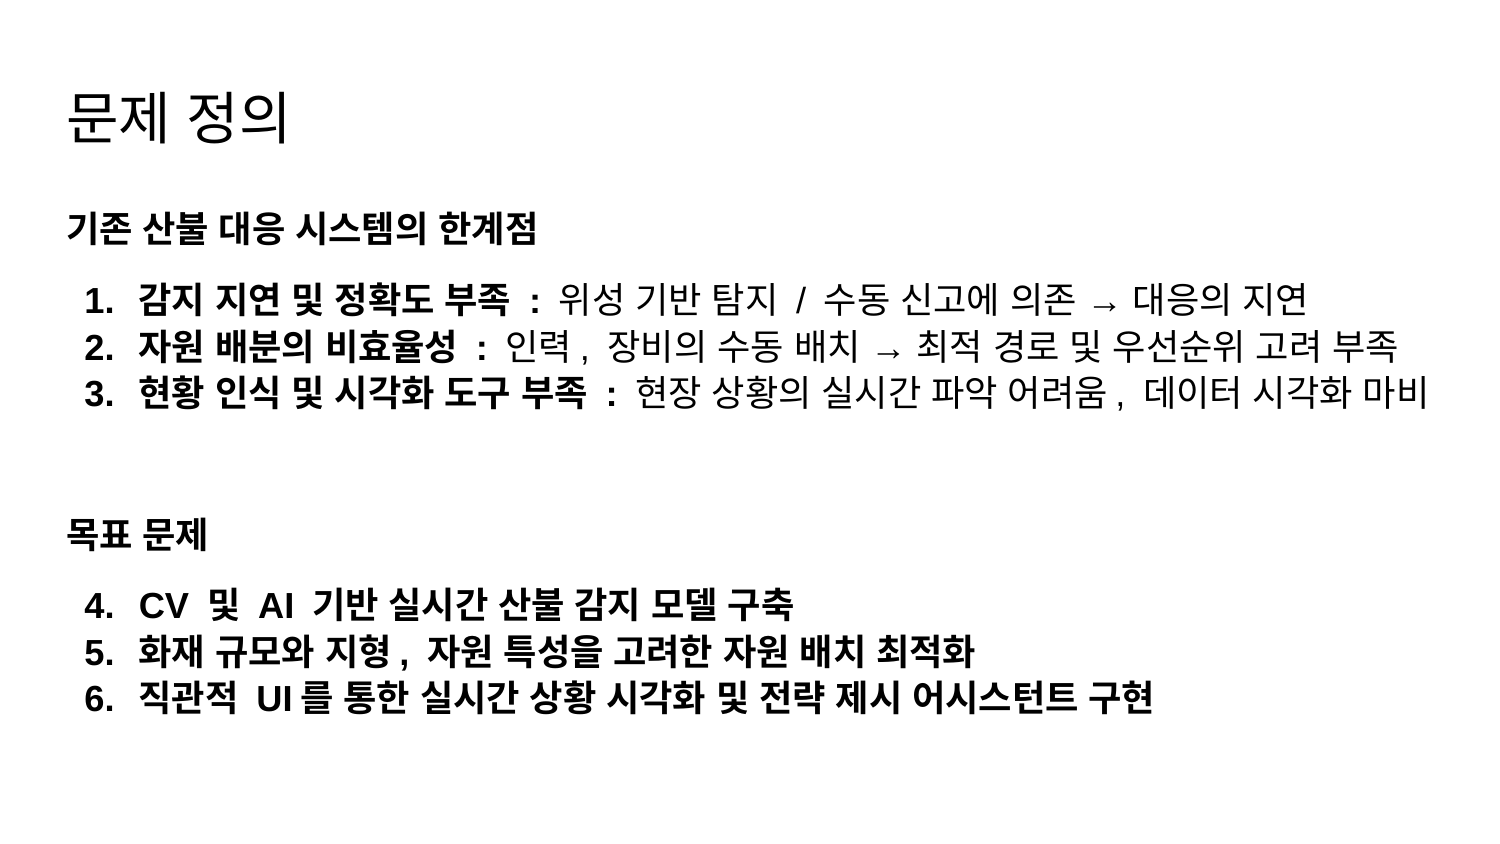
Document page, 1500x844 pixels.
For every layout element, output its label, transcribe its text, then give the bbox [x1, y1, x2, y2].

list 기존 산불 대응 시스템의 한계점 감지 지연 및 정확도 부족 : 위성 기반 탐지 / 수동 신고에 의존 → 대응의 지연 자원 배분의 비효율성 : 인력, 장비의 수동 배치 → 최적 경로 및 우선순위 고려 부족 현황 인식 및 시각화 도구 부족 : 현장 상황의 실시간 파악 어려움, 데이터 시각화 마비 목표 문제 CV 및 AI 기반 실시간 산불 감지 모델 구축 화재 규모와 지형, 자원 특성을 고려한 자원 배치 최적화 직관적 UI를 통한 실시간 상황 시각화 및 전략 제시 어시스턴트 구현 [51, 189, 1449, 750]
title 문제 정의 [51, 72, 1449, 167]
